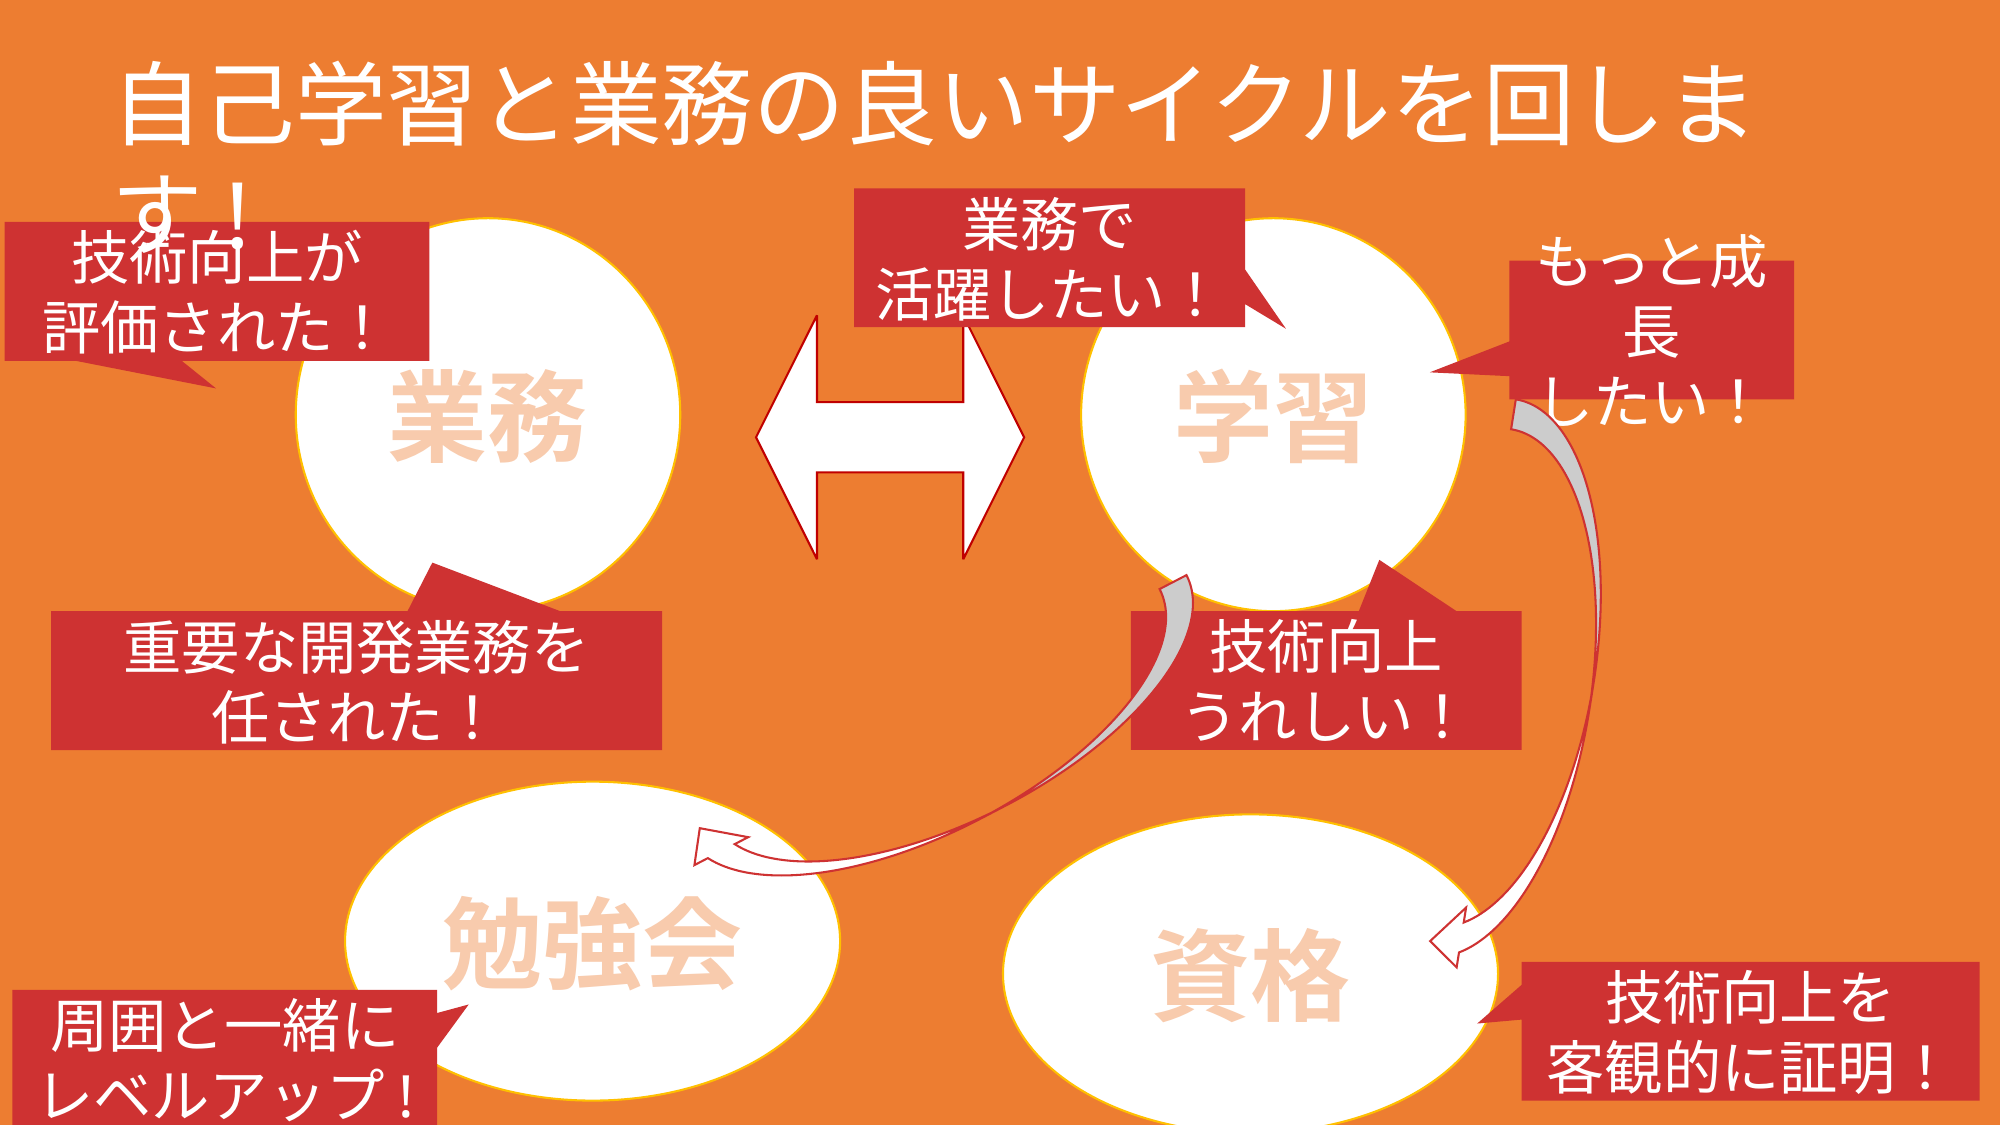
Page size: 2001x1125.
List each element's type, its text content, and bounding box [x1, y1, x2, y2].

text_box [754, 314, 1026, 560]
text_box 技術向上を 客観的に証明！ [1474, 960, 1981, 1102]
text_box [693, 573, 1195, 877]
text_box 業務 [294, 274, 682, 604]
text_box 周囲と一緒に レベルアップ! [11, 988, 472, 1125]
text_box 自己学習と業務の良いサイクルを回します! [96, 39, 1795, 274]
text_box 資格 [1001, 813, 1500, 1125]
text_box 勉強会 [344, 780, 842, 1102]
text_box 技術向上 うれしい！ [1129, 558, 1523, 751]
text_box 業務で 活躍したい！ [853, 187, 1287, 330]
text_box 技術向上が 評価された！ [3, 220, 431, 390]
text_box 学習 [1080, 274, 1467, 610]
text_box [1428, 398, 1602, 970]
text_box もっと成長 したい！ [1429, 259, 1796, 401]
text_box 重要な開発業務を 任された！ [49, 561, 664, 752]
